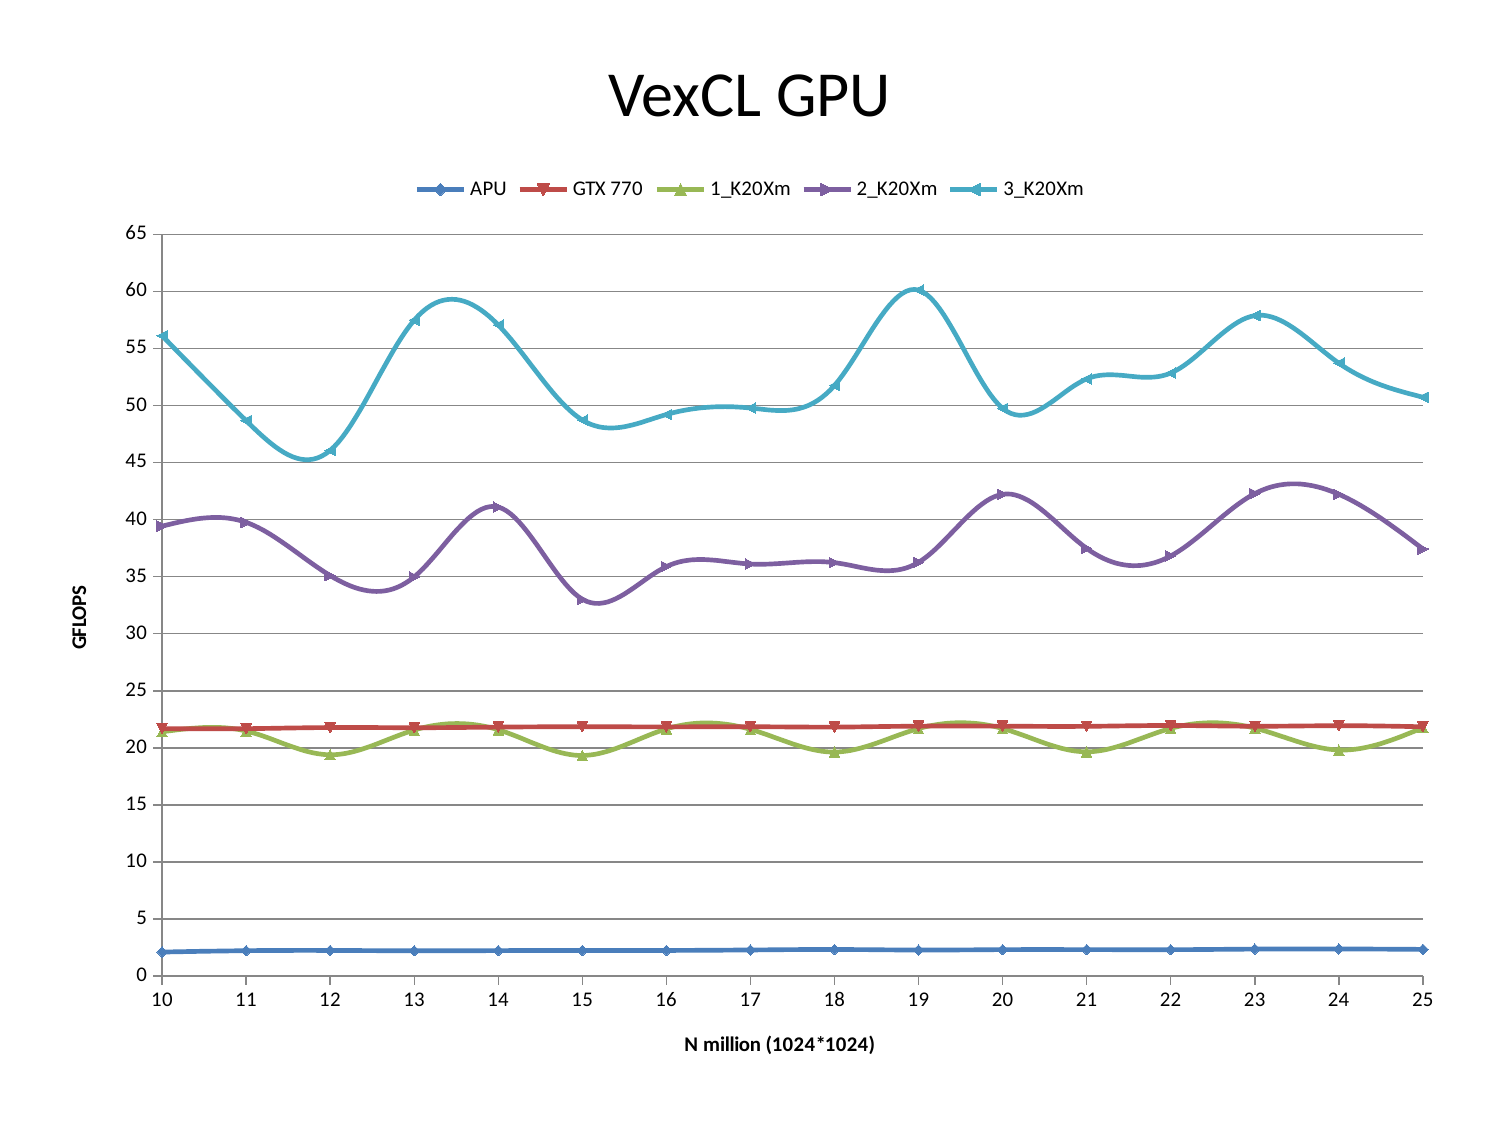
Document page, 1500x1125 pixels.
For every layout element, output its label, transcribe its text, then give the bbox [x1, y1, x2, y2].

title VexCL GPU [75, 45, 1425, 138]
chart [37, 162, 1463, 1088]
